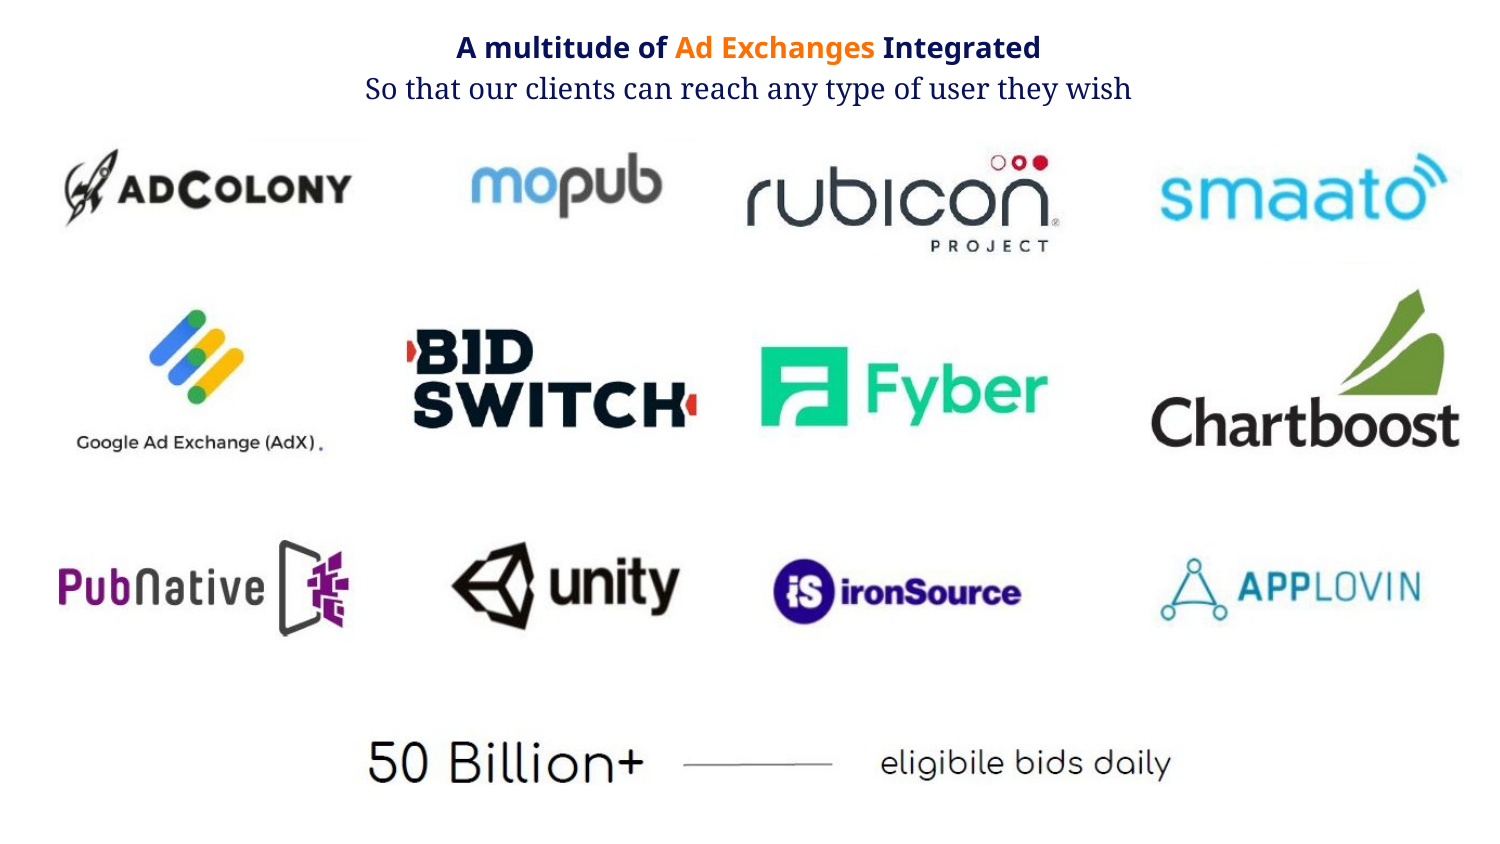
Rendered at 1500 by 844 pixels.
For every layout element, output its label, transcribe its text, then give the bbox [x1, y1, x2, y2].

text_box A multitude of Ad Exchanges Integrated So that our clients can reach any type of user they wish [346, 21, 1152, 106]
text_box [58, 138, 1465, 785]
